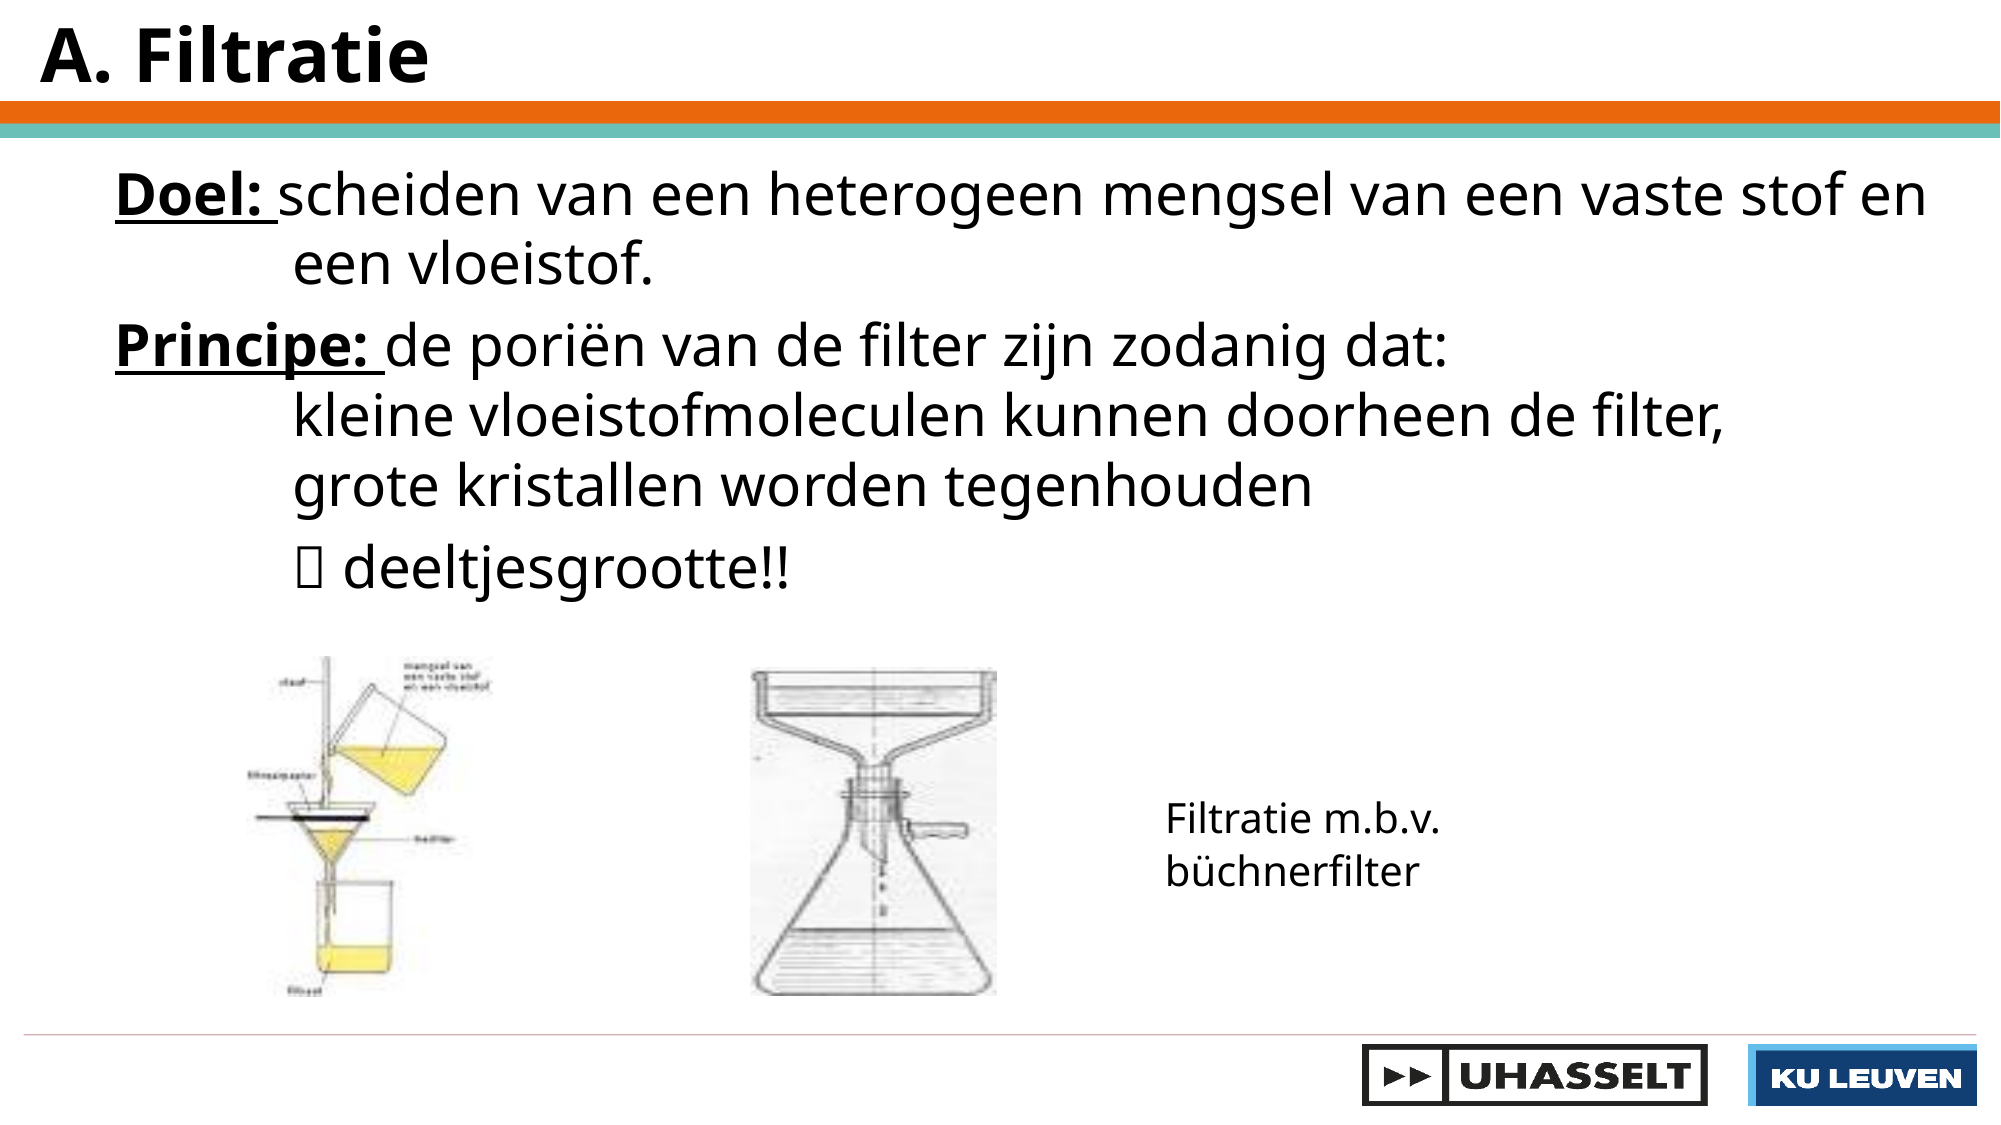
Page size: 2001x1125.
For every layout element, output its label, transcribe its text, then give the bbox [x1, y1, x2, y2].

picture [1362, 1044, 1977, 1106]
list Doel: scheiden van een heterogeen mengsel van een vaste stof en een vloeistof. Principe: de poriën van de filter zijn zodanig dat: kleine vloeistofmoleculen kunnen doorheen de filter, grote kristallen worden tegenhouden  deeltjesgrootte!! Filtratie m.b.v. büchnerfilter [99, 149, 1945, 1005]
picture [245, 656, 493, 997]
title A. Filtratie [25, 7, 1993, 98]
picture [749, 667, 997, 997]
